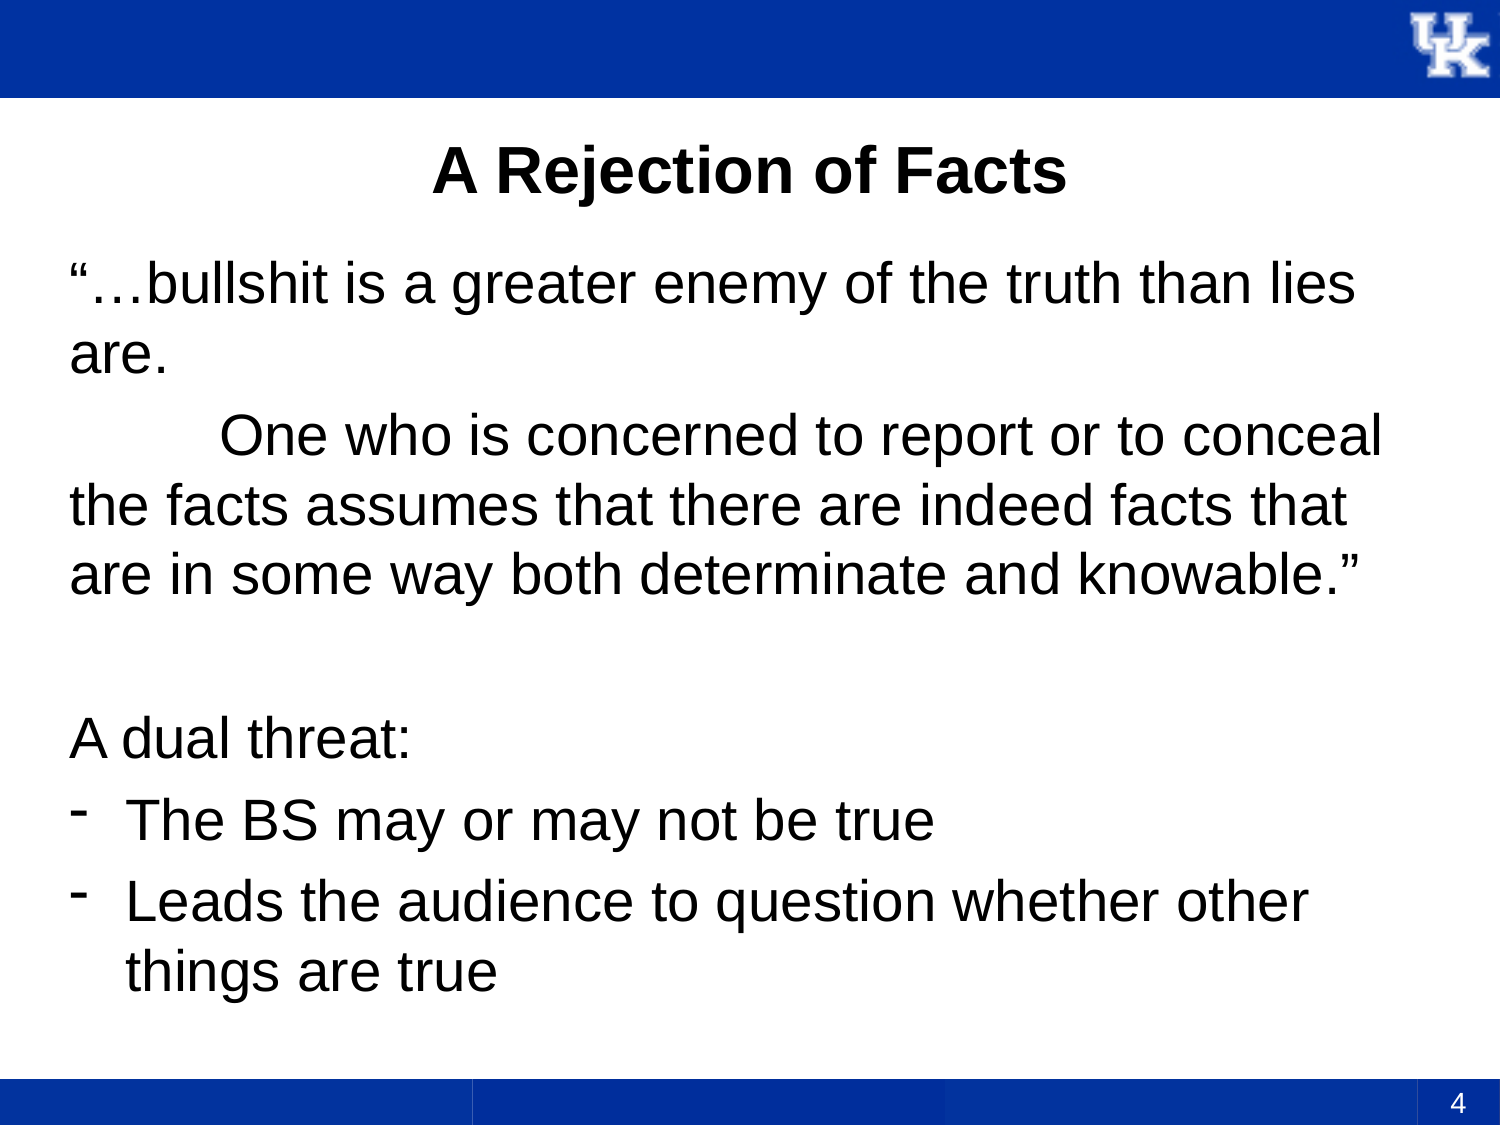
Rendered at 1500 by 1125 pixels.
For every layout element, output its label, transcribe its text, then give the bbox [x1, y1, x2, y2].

picture [0, 0, 1500, 98]
list “…bullshit is a greater enemy of the truth than lies are. One who is concerned to report or to conceal the facts assumes that there are indeed facts that are in some way both determinate and knowable.” A dual threat: The BS may or may not be true Leads the audience to question whether other things are true [53, 237, 1448, 1040]
title A Rejection of Facts [53, 119, 1448, 209]
slide_number 4 [1417, 1079, 1500, 1125]
